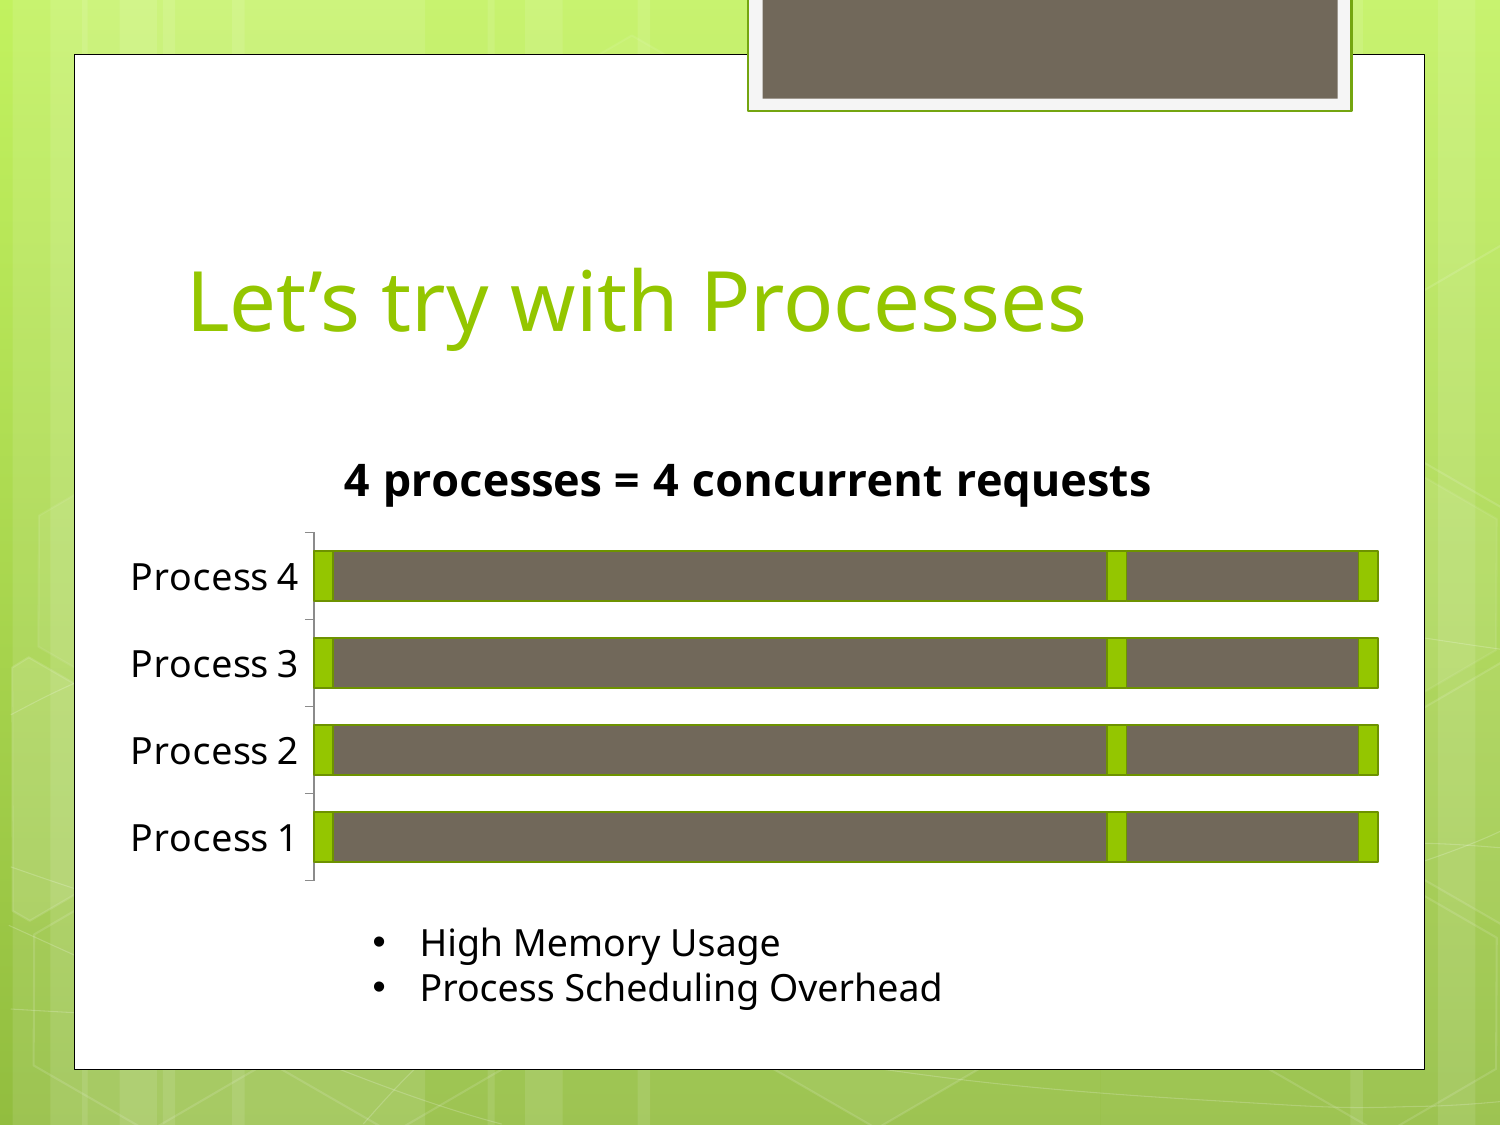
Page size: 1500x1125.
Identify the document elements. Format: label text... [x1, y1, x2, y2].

chart [103, 417, 1405, 891]
text_box High Memory Usage Process Scheduling Overhead [357, 911, 959, 1017]
title Let’s try with Processes [171, 168, 1382, 357]
